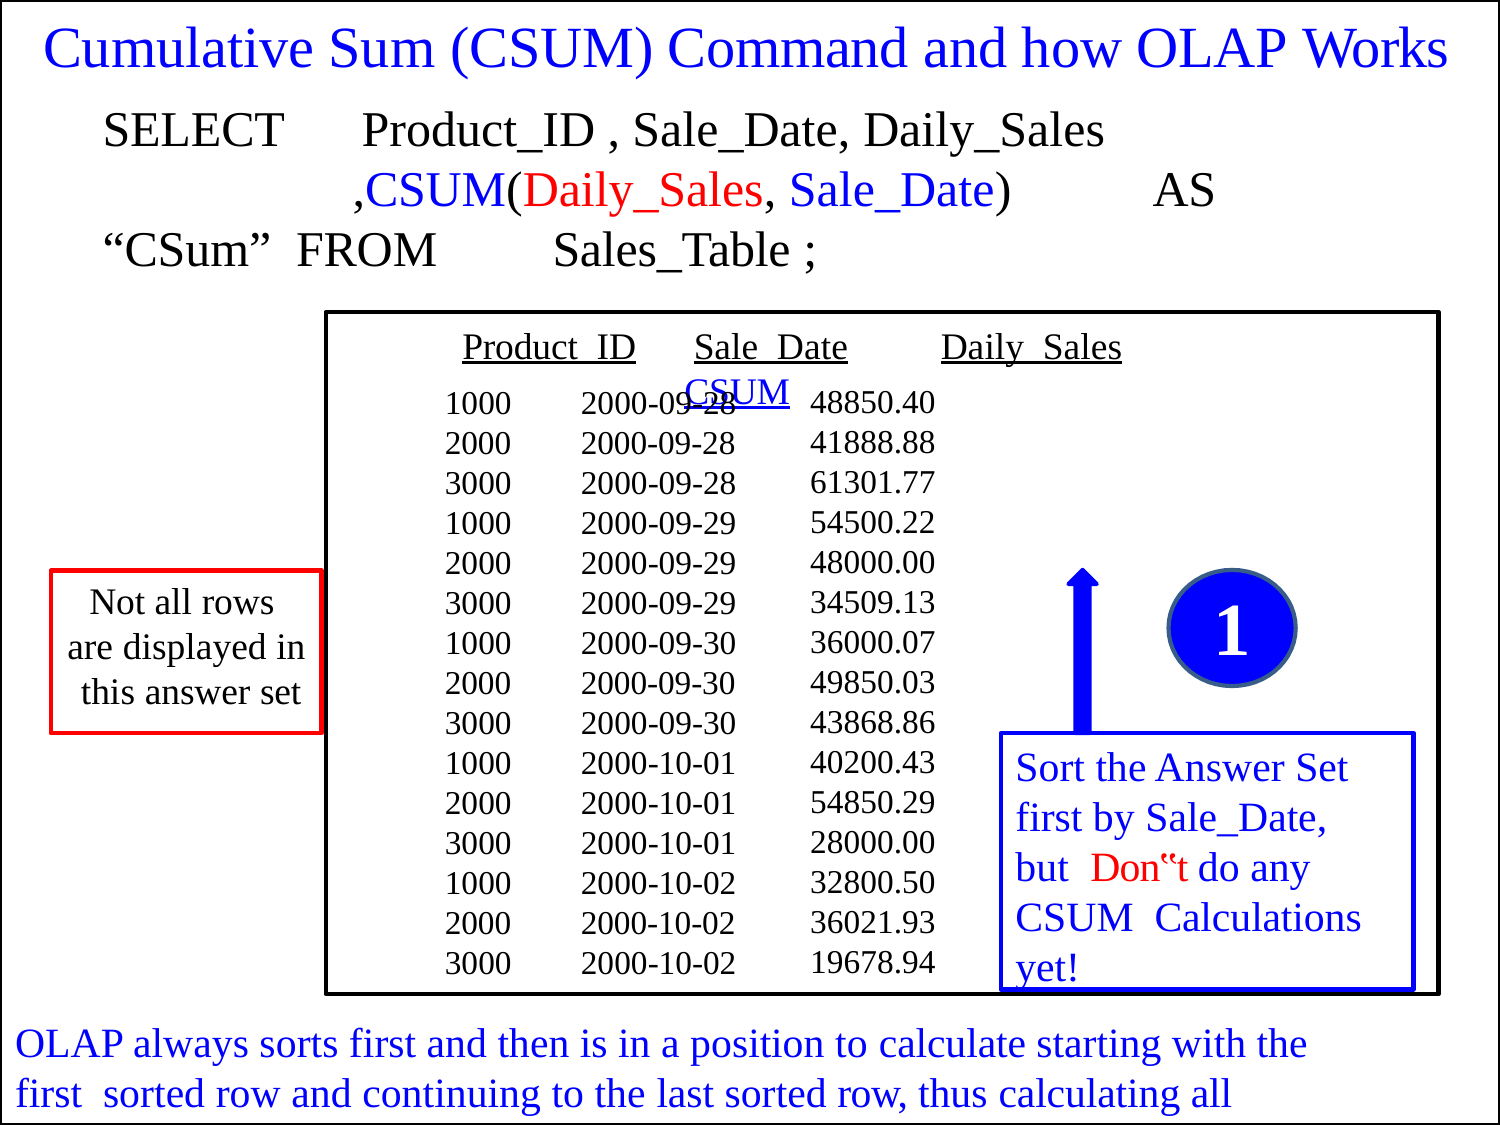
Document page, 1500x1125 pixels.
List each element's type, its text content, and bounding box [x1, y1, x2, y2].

title Cumulative Sum (CSUM) Command and how OLAP Works [41, 6, 1458, 197]
text_box [50, 570, 322, 734]
text_box [325, 312, 1439, 995]
text_box [0, 0, 1500, 1125]
text_box SELECT Product_ID , Sale_Date, Daily_Sales ,CSUM(Daily_Sales, Sale_Date) AS “CSum” FROM Sales_Table ; Product_ID Sale_Date Daily_Sales CSUM [100, 197, 1308, 412]
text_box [1066, 567, 1299, 736]
